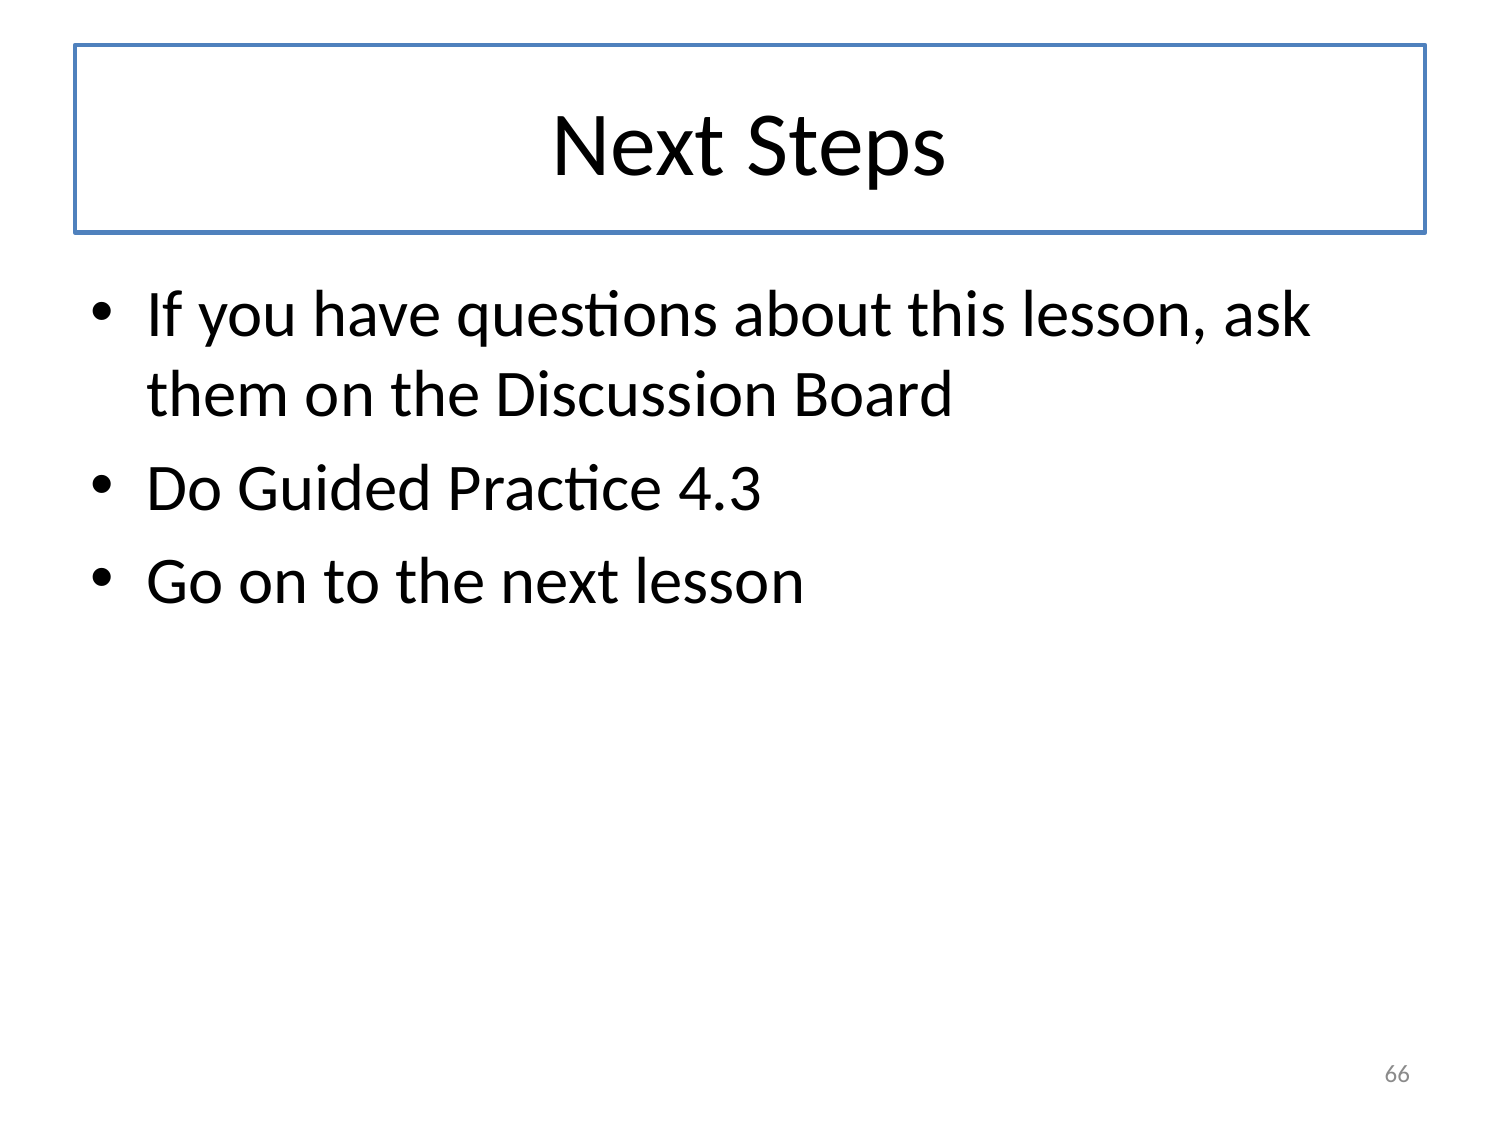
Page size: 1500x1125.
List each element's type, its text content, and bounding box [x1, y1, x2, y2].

slide_number 66 [1074, 1042, 1425, 1103]
list If you have questions about this lesson, ask them on the Discussion Board Do Guided Practice 4.3 Go on to the next lesson [75, 262, 1425, 1005]
title Next Steps [73, 43, 1427, 235]
